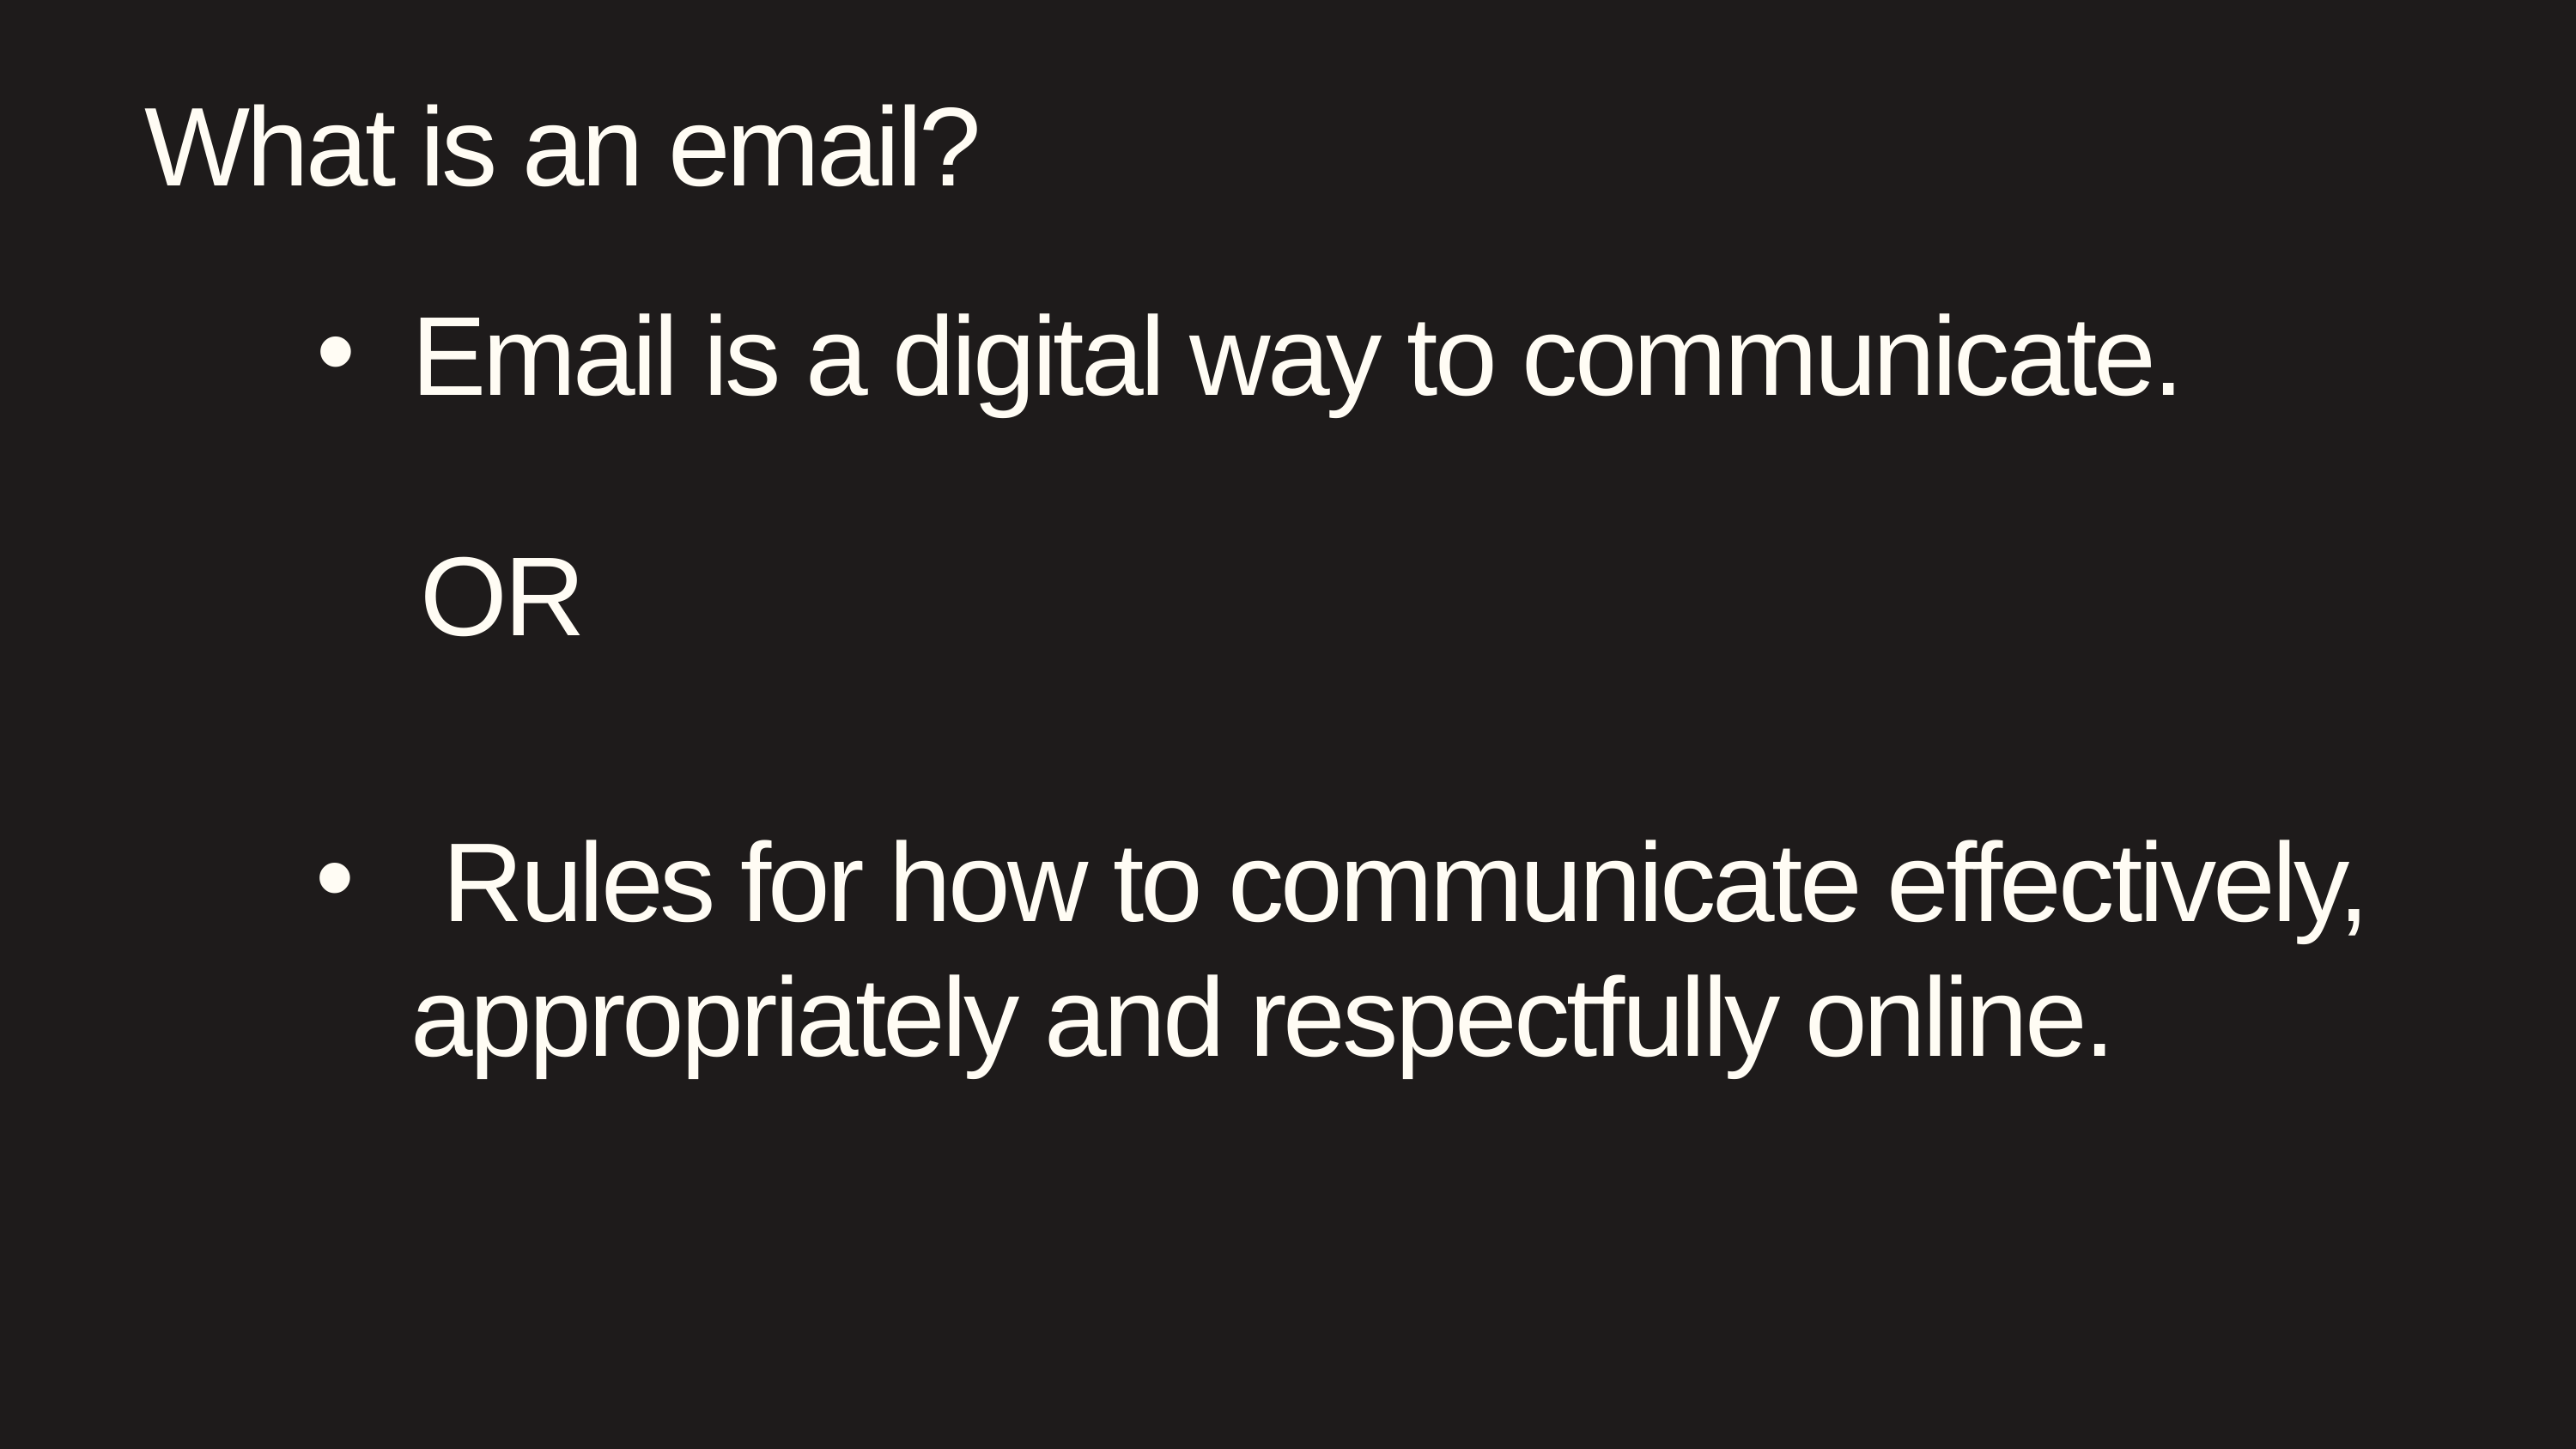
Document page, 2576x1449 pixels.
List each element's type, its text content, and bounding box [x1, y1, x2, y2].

text_box OR [420, 523, 2314, 793]
text_box Email is a digital way to communicate. [220, 283, 2216, 418]
text_box What is an email? [144, 73, 1680, 209]
text_box Rules for how to communicate effectively, appropriately and respectfully online. [220, 809, 2431, 1079]
